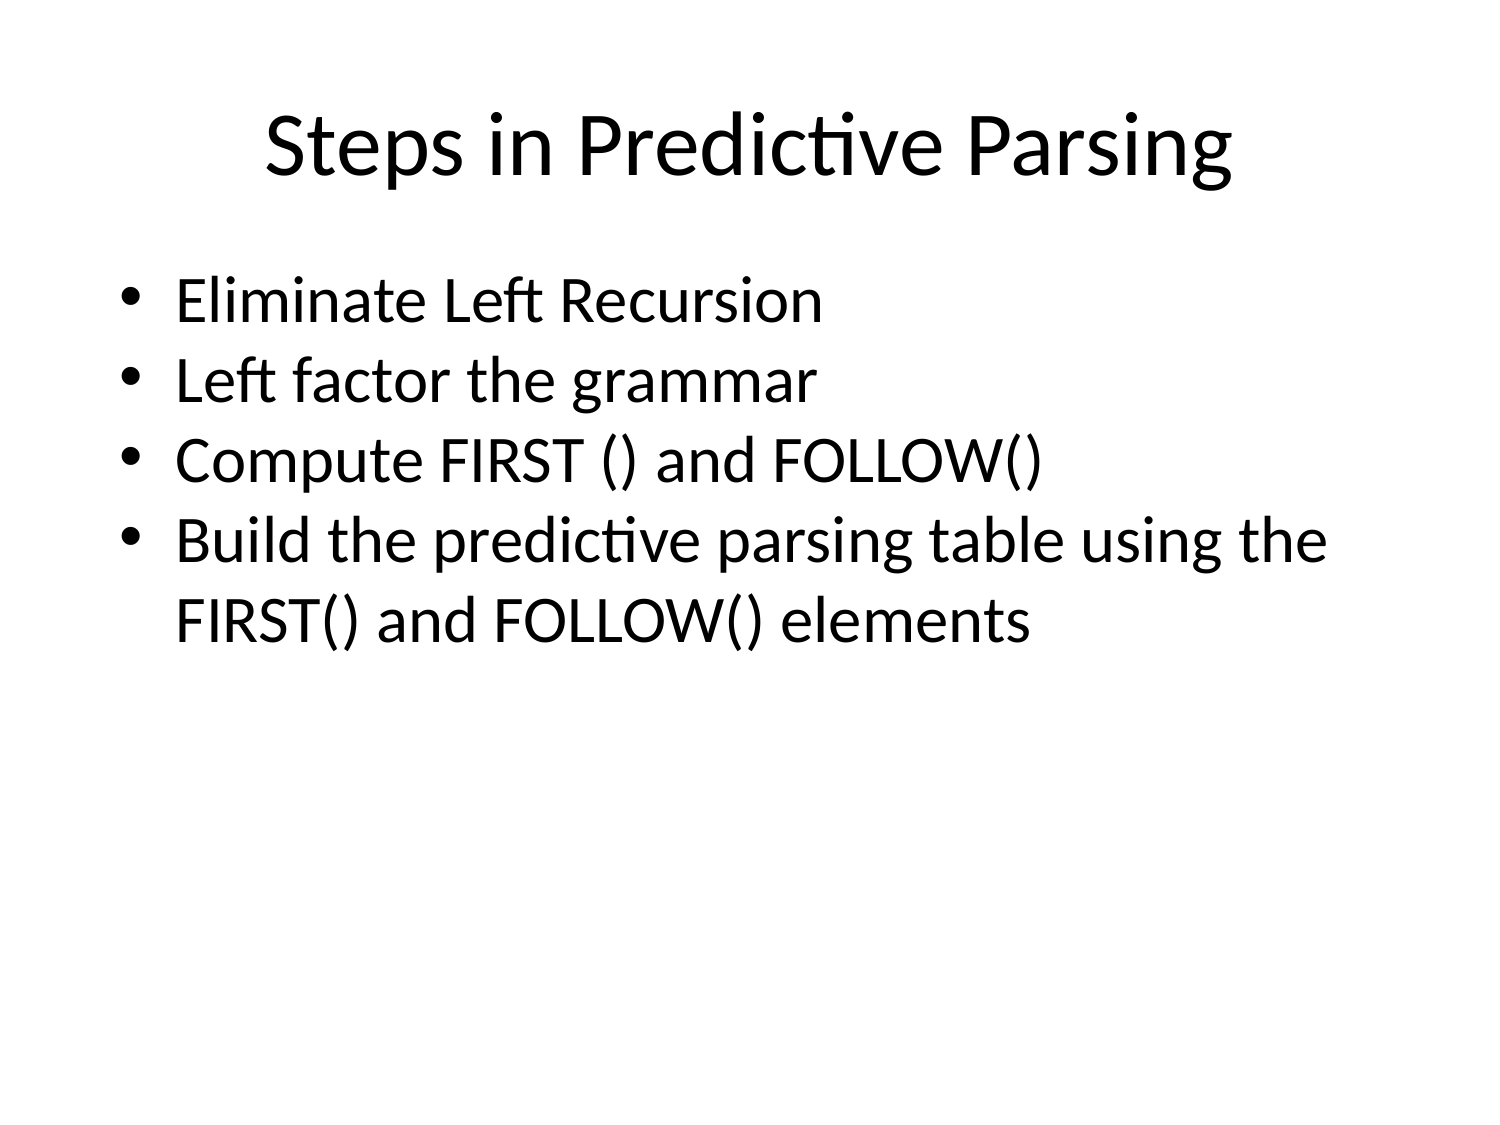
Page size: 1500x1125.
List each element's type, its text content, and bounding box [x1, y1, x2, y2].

text_box Eliminate Left Recursion Left factor the grammar Compute FIRST () and FOLLOW() Build the predictive parsing table using the FIRST() and FOLLOW() elements [104, 248, 1396, 663]
title Steps in Predictive Parsing [75, 45, 1425, 233]
